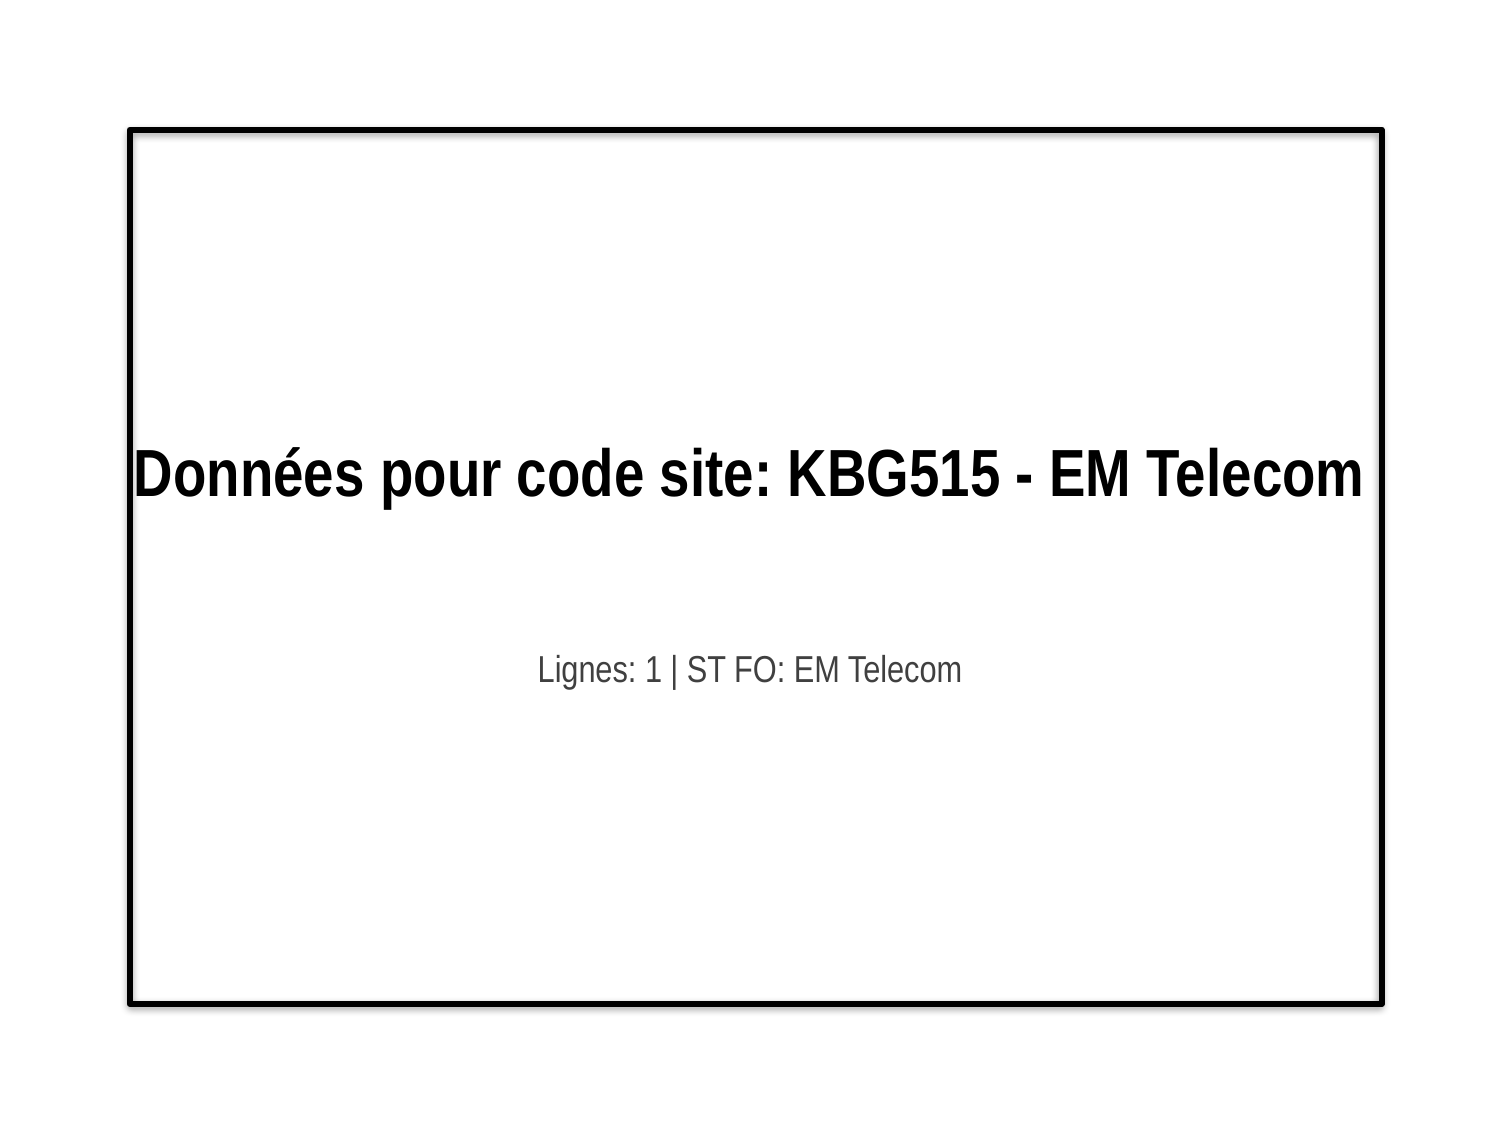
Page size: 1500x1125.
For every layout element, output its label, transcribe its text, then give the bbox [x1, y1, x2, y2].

text_box [129, 591, 1383, 1005]
subtitle Lignes: 1 | ST FO: EM Telecom [225, 637, 1275, 925]
text_box [129, 129, 1383, 349]
title Données pour code site: KBG515 - EM Telecom [112, 349, 1388, 591]
